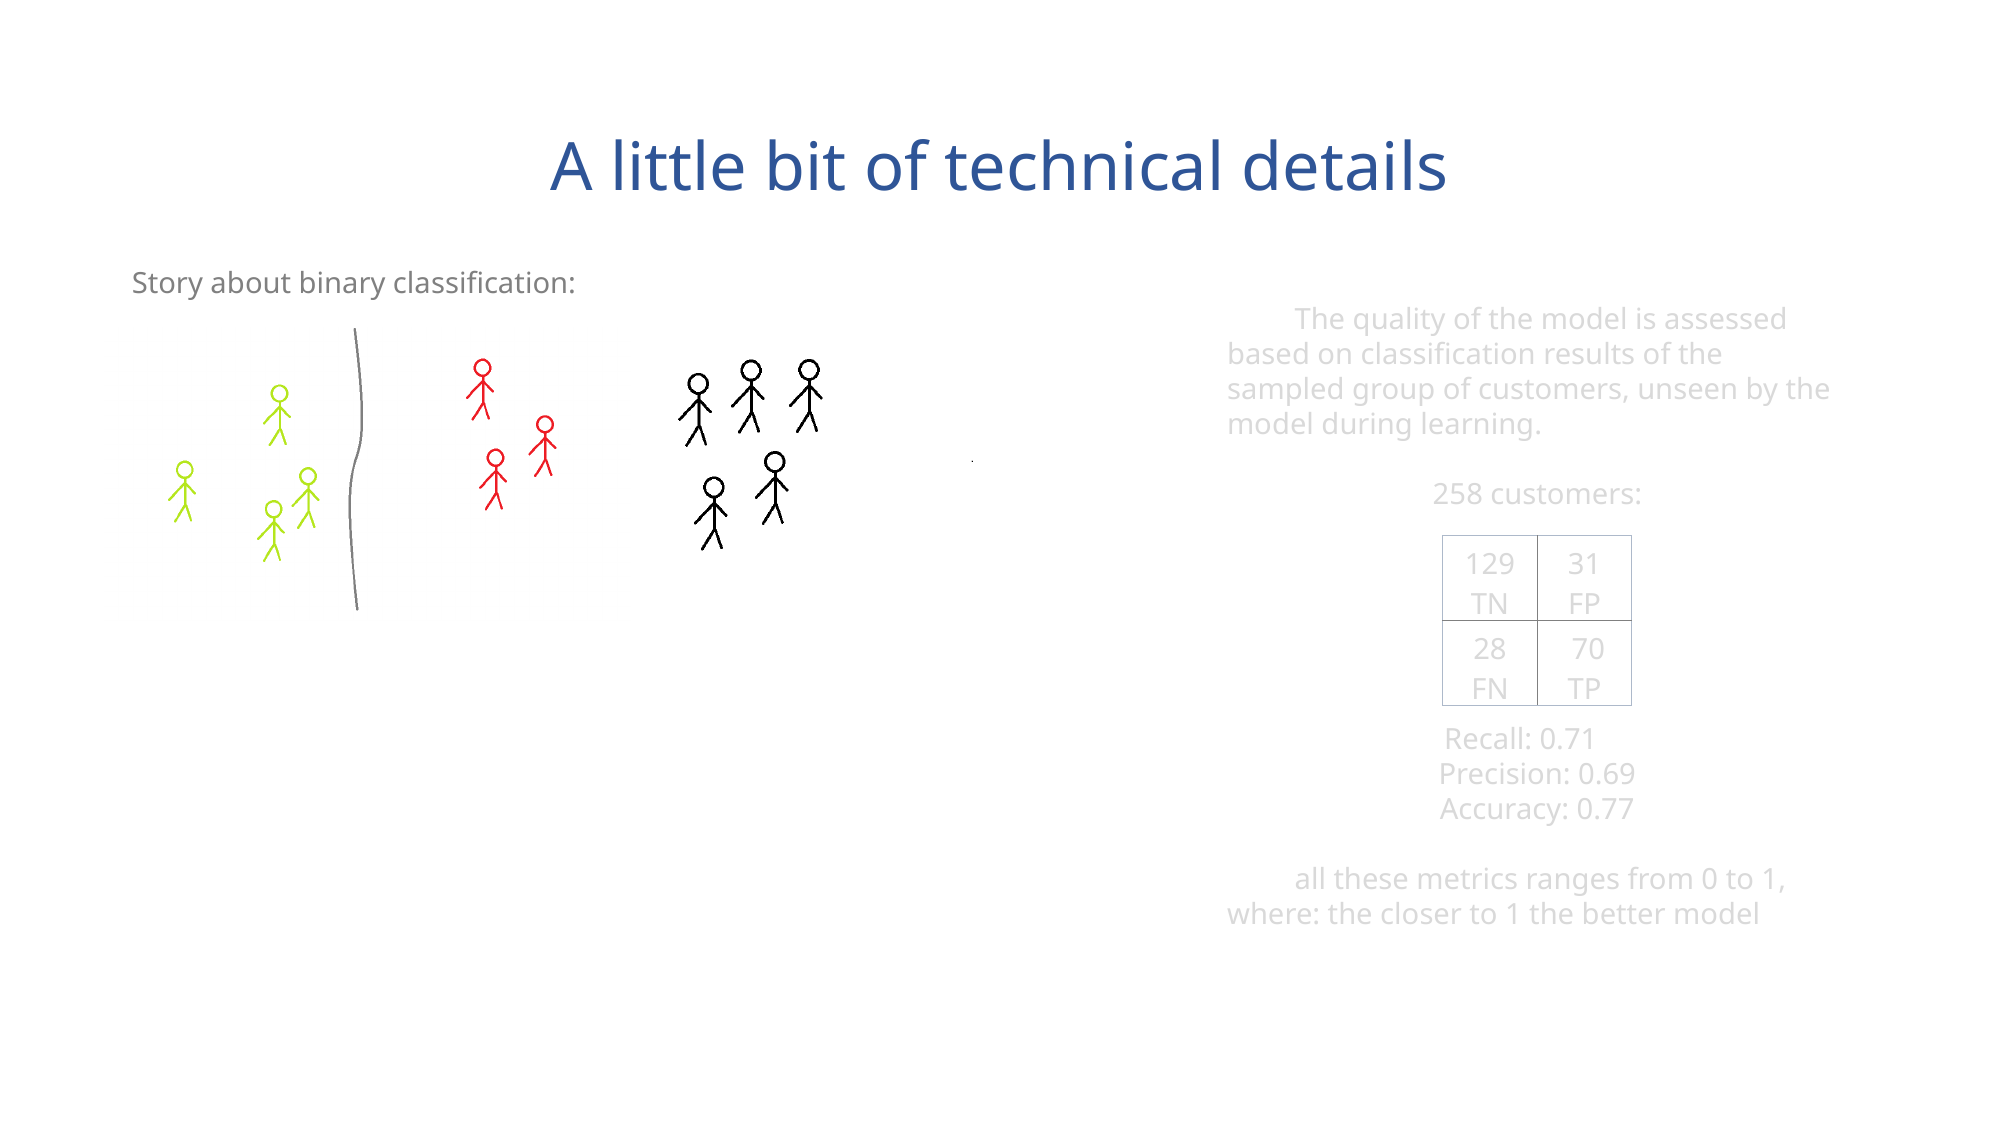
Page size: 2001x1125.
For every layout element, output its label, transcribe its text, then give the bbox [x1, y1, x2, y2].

table_header 31 FP [1538, 536, 1631, 620]
table_cell 70 TP [1538, 621, 1631, 705]
text_box The quality of the model is assessed based on classification results of the sampled group of customers, unseen by the model during learning. 258 customers: Recall: 0.71aa Precision: 0.69 Accuracy: 0.77 all these metrics ranges from 0 to 1, where: the closer to 1 the better model [1212, 293, 1863, 938]
table_header 129 TN [1443, 536, 1537, 620]
title A little bit of technical details [137, 59, 1863, 278]
picture [104, 314, 1143, 634]
table_cell 28 FN [1443, 621, 1537, 705]
text_box Story about binary classification: [117, 256, 734, 307]
